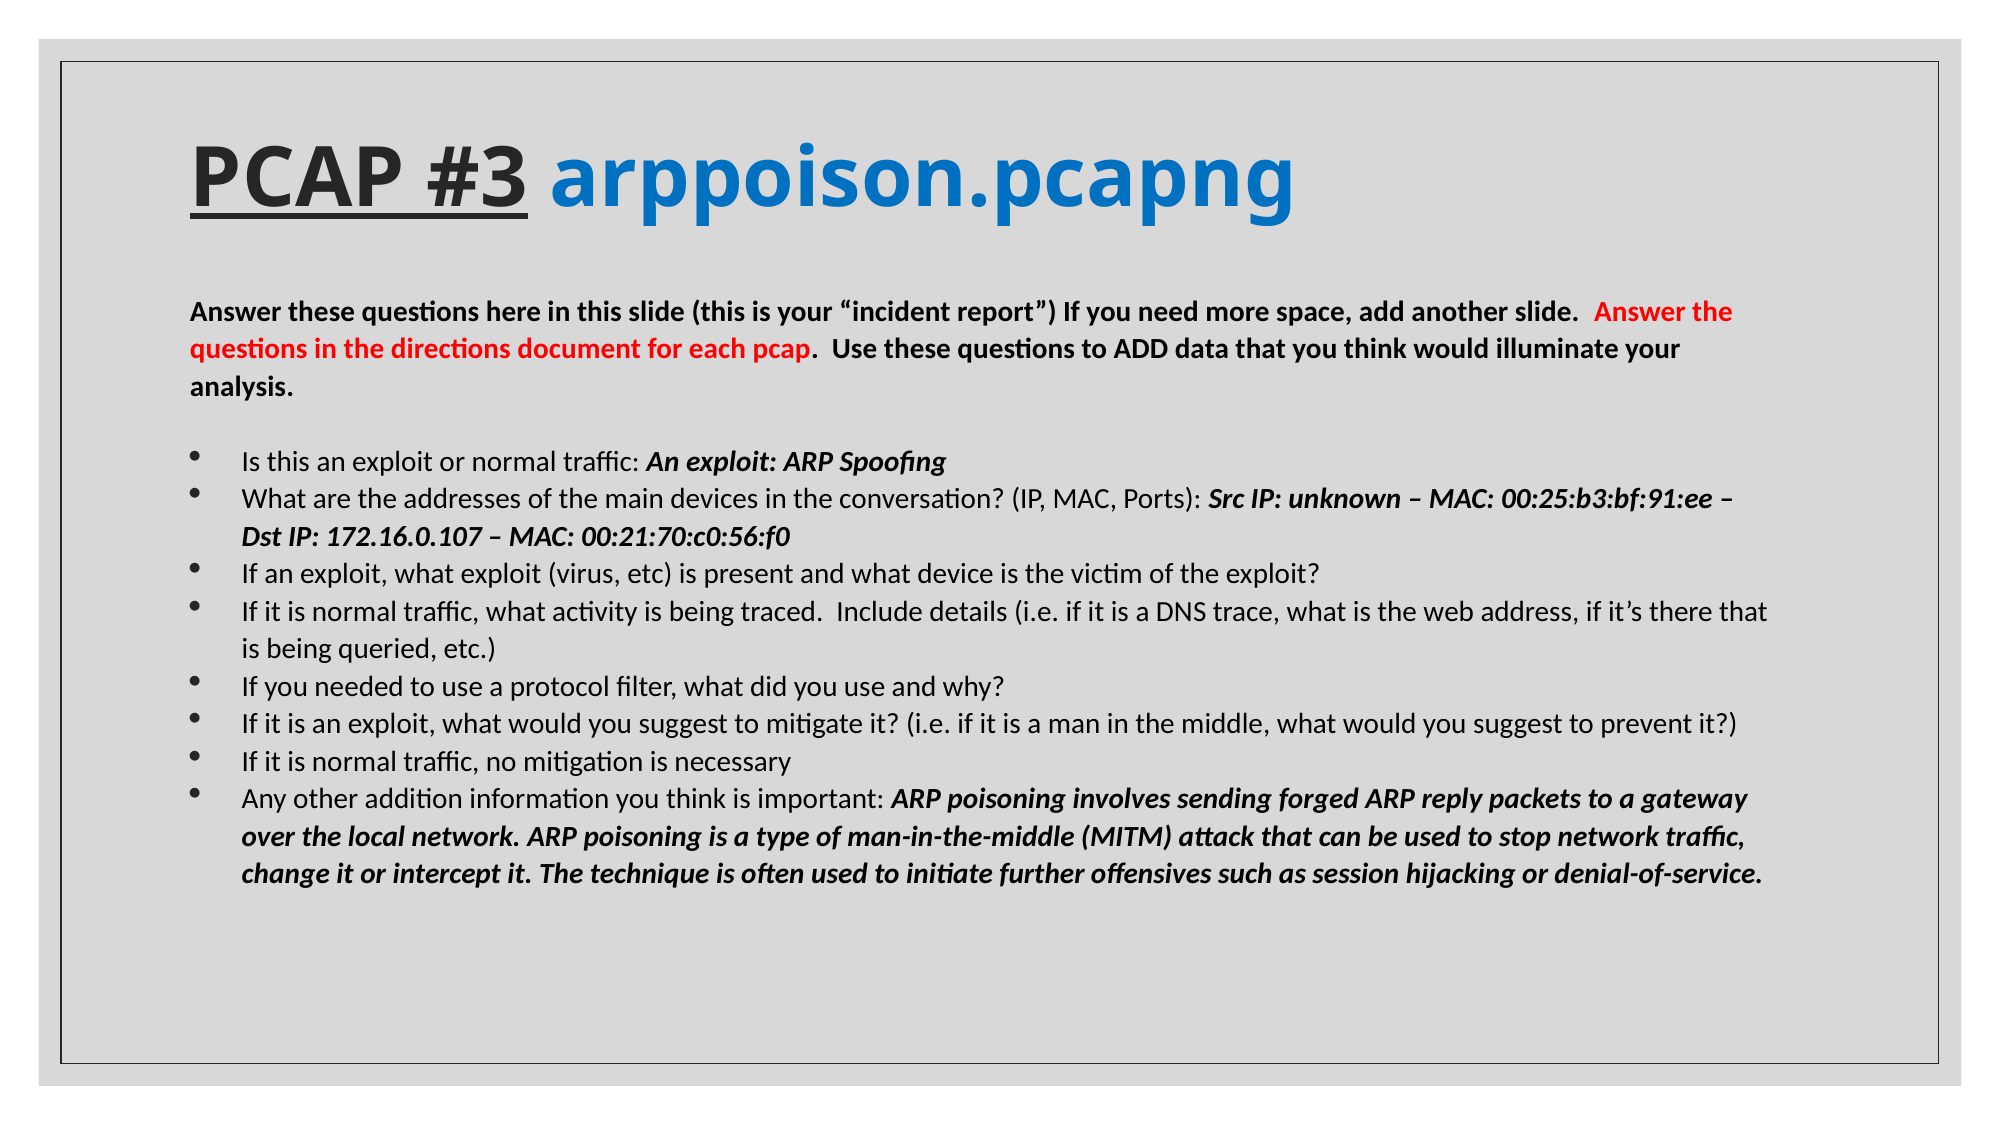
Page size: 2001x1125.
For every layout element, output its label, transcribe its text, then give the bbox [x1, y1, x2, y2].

list Answer these questions here in this slide (this is your “incident report”) If you need more space, add another slide. Answer the questions in the directions document for each pcap. Use these questions to ADD data that you think would illuminate your analysis. Is this an exploit or normal traffic: An exploit: ARP Spoofing What are the addresses of the main devices in the conversation? (IP, MAC, Ports): Src IP: unknown – MAC: 00:25:b3:bf:91:ee – Dst IP: 172.16.0.107 – MAC: 00:21:70:c0:56:f0 If an exploit, what exploit (virus, etc) is present and what device is the victim of the exploit? If it is normal traffic, what activity is being traced. Include details (i.e. if it is a DNS trace, what is the web address, if it’s there that is being queried, etc.) If you needed to use a protocol filter, what did you use and why? If it is an exploit, what would you suggest to mitigate it? (i.e. if it is a man in the middle, what would you suggest to prevent it?) If it is normal traffic, no mitigation is necessary Any other addition information you think is important: ARP poisoning involves sending forged ARP reply packets to a gateway over the local network. ARP poisoning is a type of man-in-the-middle (MITM) attack that can be used to stop network traffic, change it or intercept it. The technique is often used to initiate further offensives such as session hijacking or denial-of-service. [174, 281, 1799, 930]
title PCAP #3 arppoison.pcapng [174, 105, 1825, 254]
